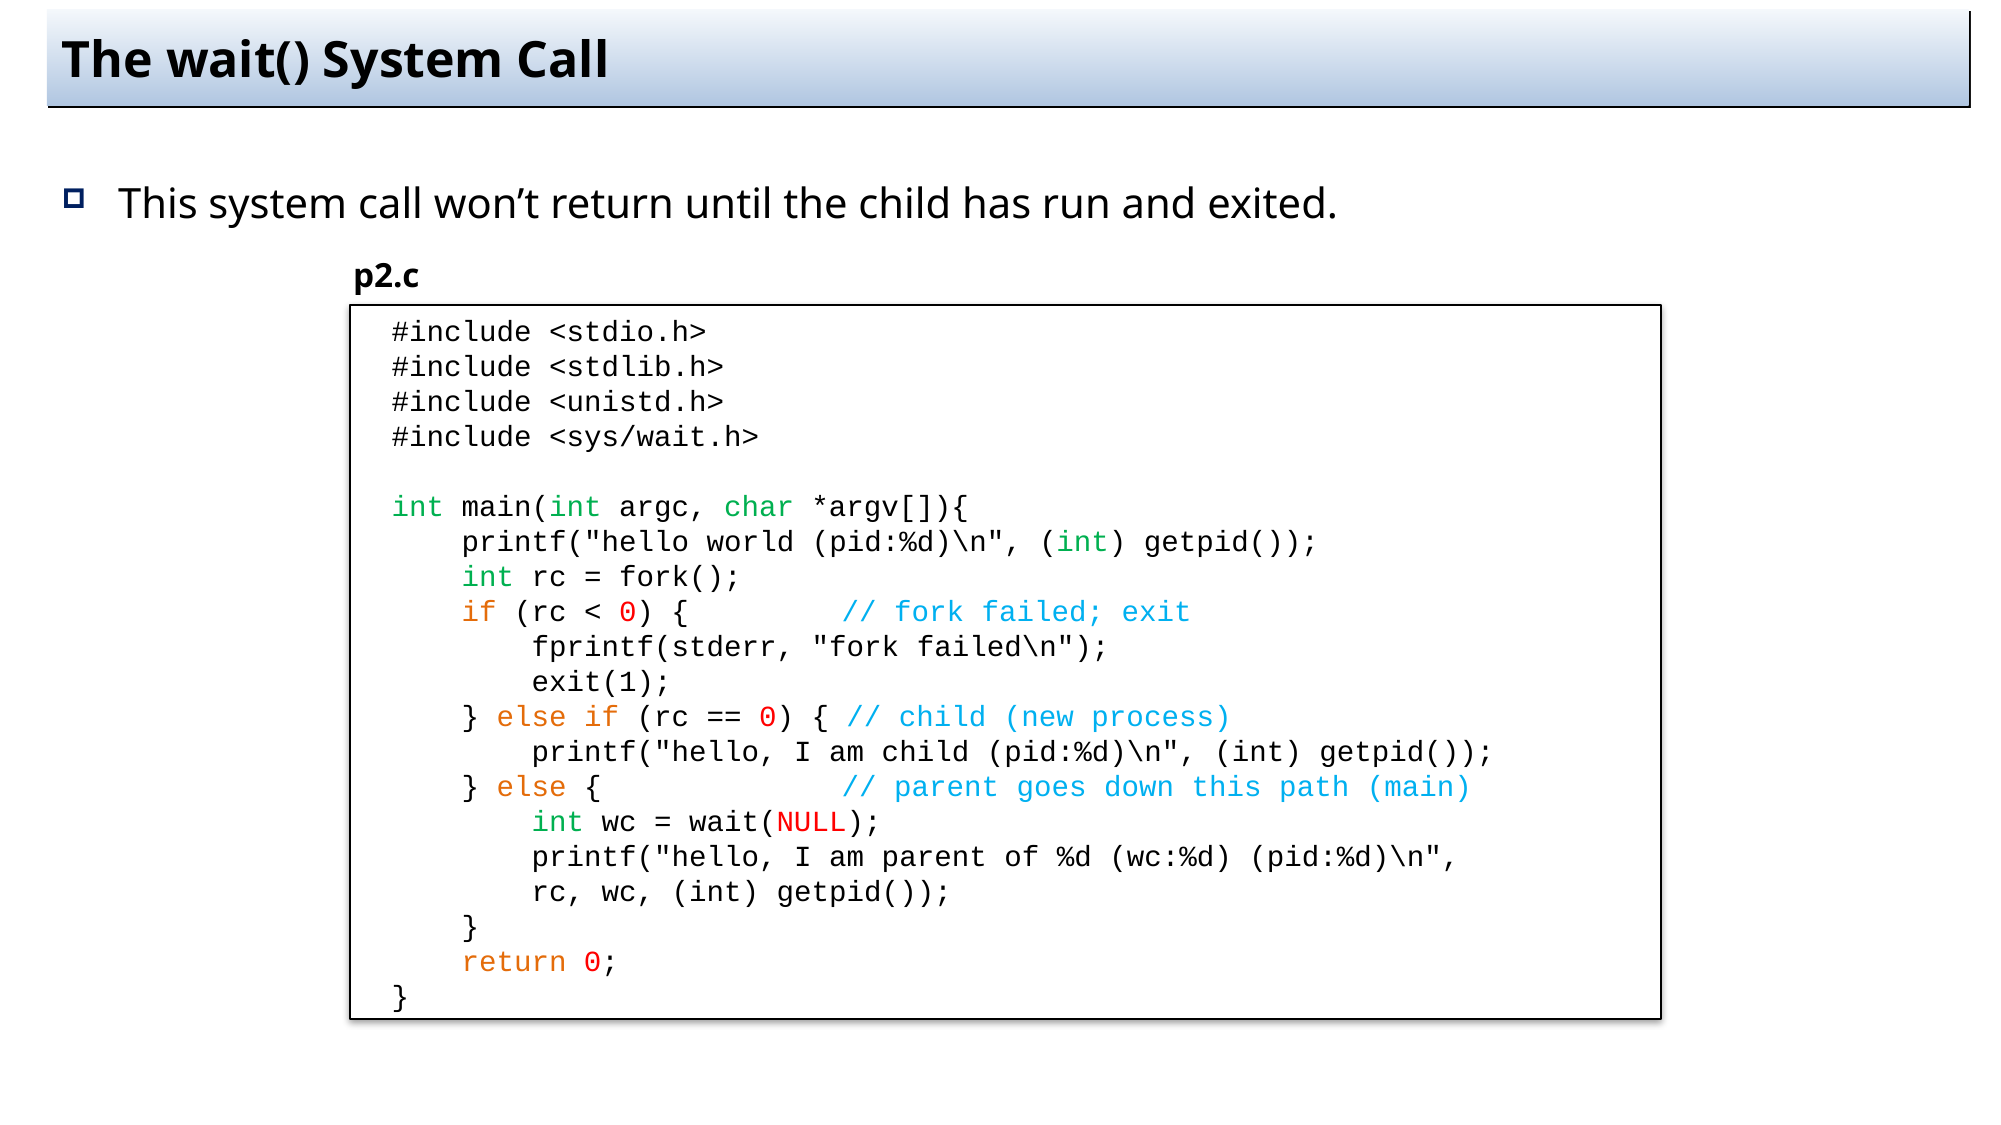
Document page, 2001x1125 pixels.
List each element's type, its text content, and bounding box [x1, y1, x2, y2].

text_box p2.c [338, 247, 457, 302]
text_box #include <stdio.h> #include <stdlib.h> #include <unistd.h> #include <sys/wait.h> int main(int argc, char *argv[]){ printf("hello world (pid:%d)\n", (int) getpid()); int rc = fork(); if (rc < 0) { // fork failed; exit fprintf(stderr, "fork failed\n"); exit(1); } else if (rc == 0) { // child (new process) printf("hello, I am child (pid:%d)\n", (int) getpid()); } else { // parent goes down this path (main) int wc = wait(NULL); printf("hello, I am parent of %d (wc:%d) (pid:%d)\n", rc, wc, (int) getpid()); } return 0; } [347, 302, 1664, 1022]
title The wait() System Call [46, 8, 1969, 106]
list This system call won’t return until the child has run and exited. [46, 144, 1969, 1048]
